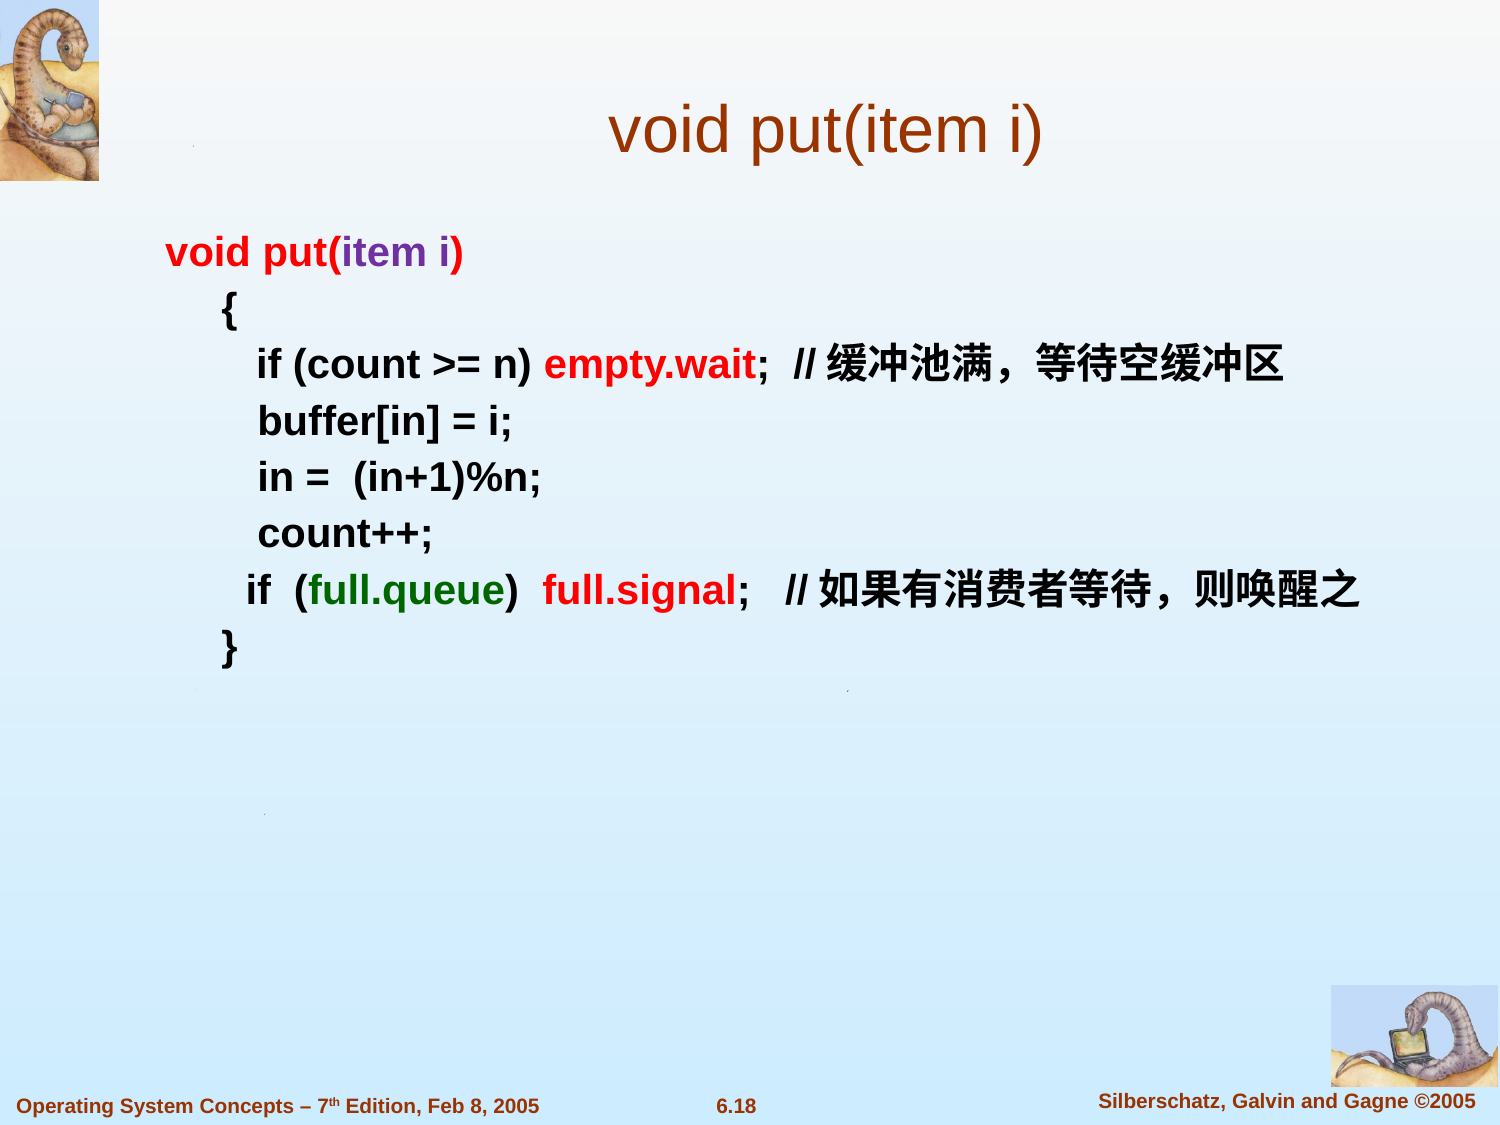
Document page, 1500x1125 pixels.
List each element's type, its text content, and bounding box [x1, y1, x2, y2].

title void put(item i) [189, 34, 1465, 174]
list void put(item i) { if (count >= n) empty.wait; //缓冲池满，等待空缓冲区 buffer[in] = i; in = (in+1)%n; count++; if (full.queue) full.signal; //如果有消费者等待，则唤醒之 } [150, 217, 1424, 1023]
picture [1331, 985, 1498, 1087]
picture [0, 0, 99, 181]
